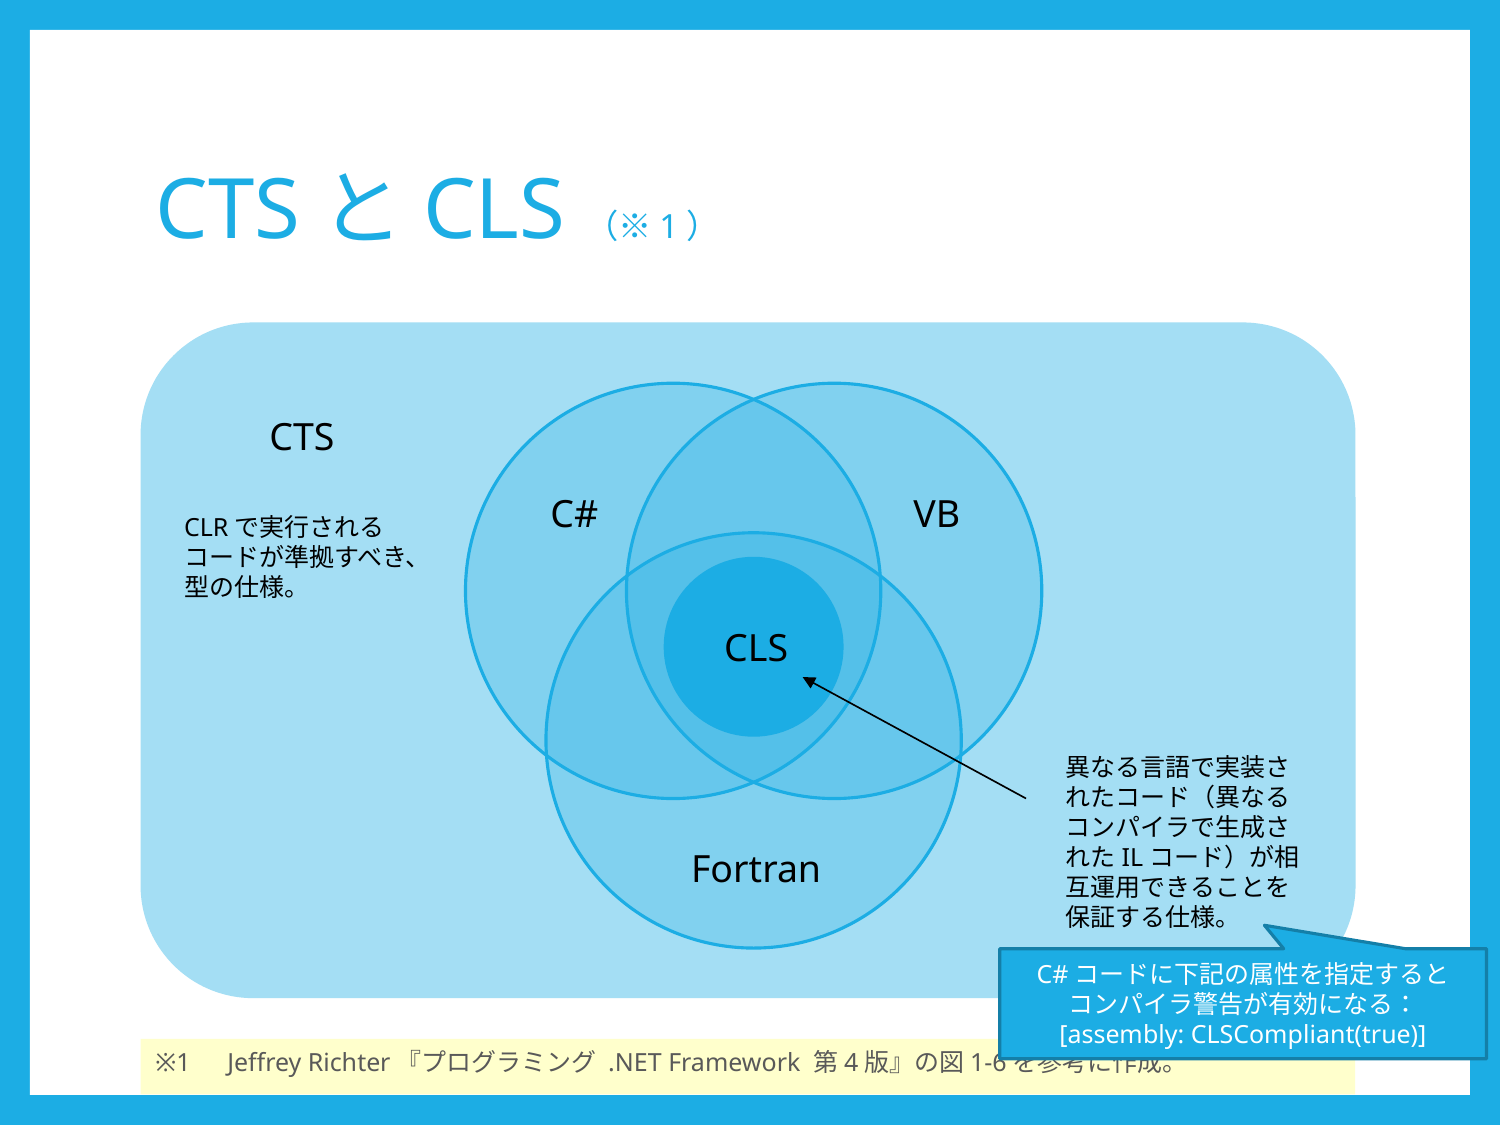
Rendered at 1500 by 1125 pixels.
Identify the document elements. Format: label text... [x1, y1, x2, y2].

text_box CLRで実行されるコードが準拠すべき、型の仕様。 [169, 503, 435, 609]
title CTSとCLS（※1） [140, 99, 1356, 323]
text_box CTS [254, 405, 350, 466]
text_box C#コードに下記の属性を指定すると コンパイラ警告が有効になる： [assembly: CLSCompliant(true)] [998, 923, 1489, 1061]
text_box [465, 382, 1043, 949]
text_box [802, 676, 1027, 799]
text_box 異なる言語で実装されたコード（異なるコンパイラで生成されたILコード）が相互運用できることを保証する仕様。 [1051, 743, 1316, 939]
text_box ※1 Jeffrey Richter『プログラミング .NET Framework 第4版』の図1-6を参考に作成。 [140, 1038, 1356, 1095]
text_box [138, 320, 1358, 1000]
